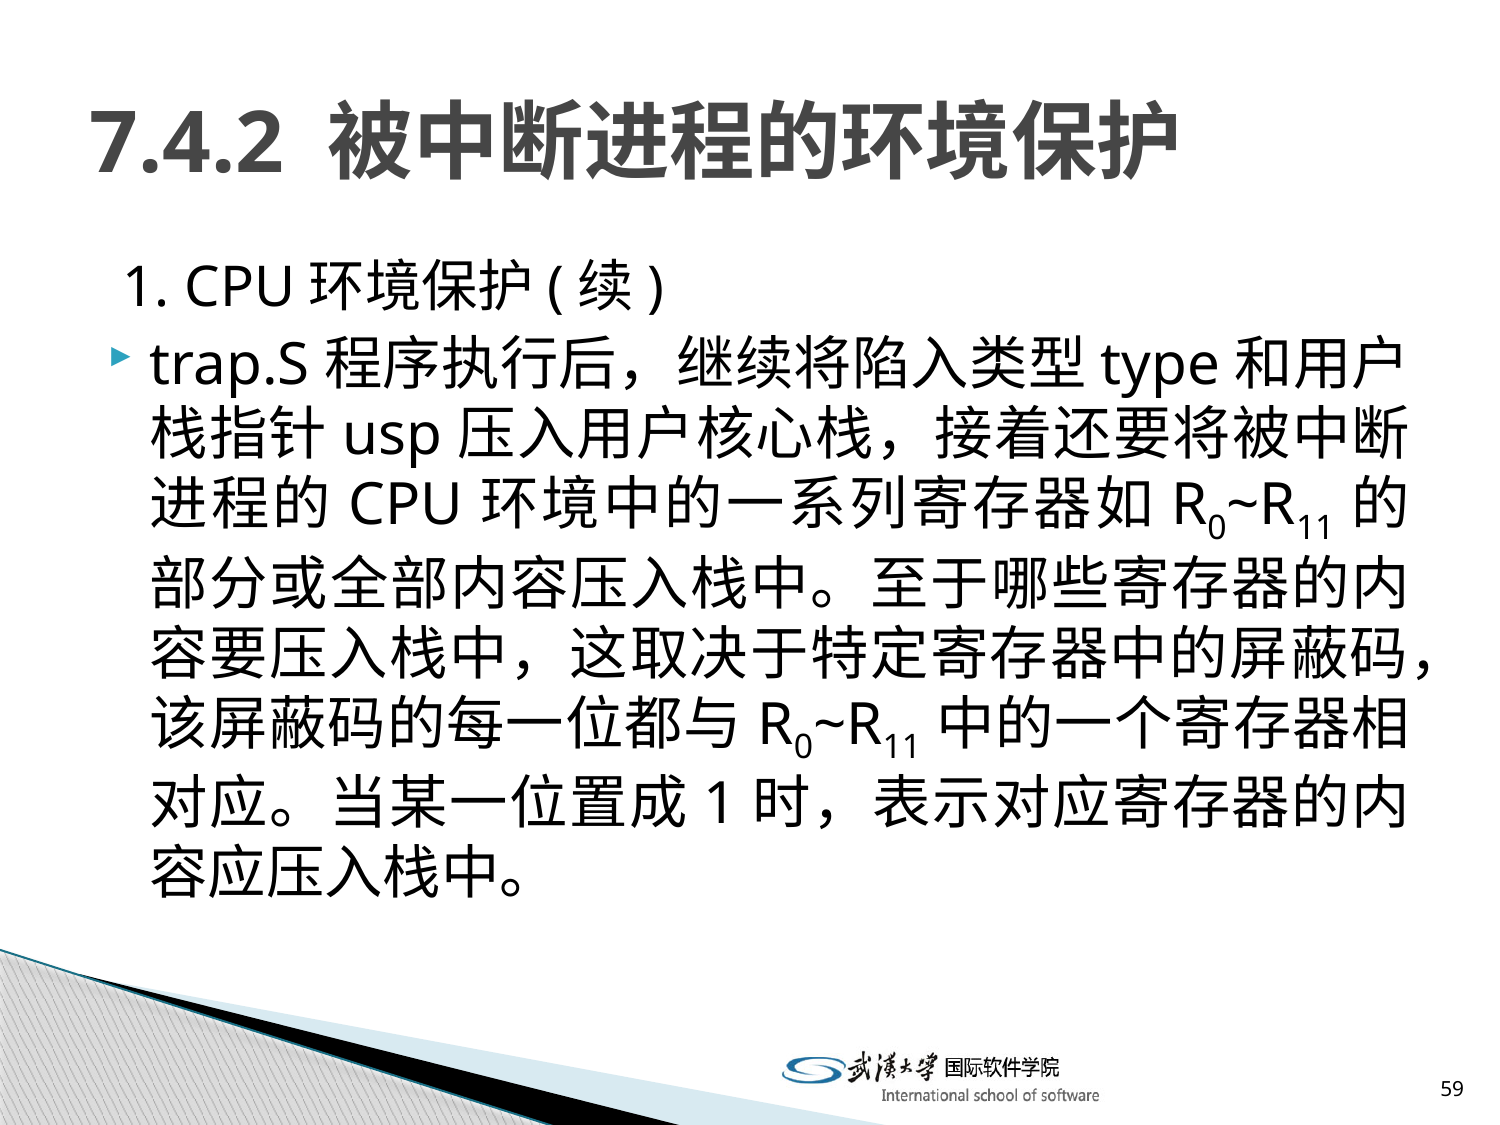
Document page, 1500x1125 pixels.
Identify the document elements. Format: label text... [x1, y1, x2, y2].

title 7.4.2 被中断进程的环境保护 [75, 45, 1425, 233]
picture [773, 1046, 1117, 1103]
list 1. CPU环境保护(续) trap.S程序执行后，继续将陷入类型type和用户栈指针usp压入用户核心栈，接着还要将被中断进程的CPU环境中的一系列寄存器如R0~R11的部分或全部内容压入栈中。至于哪些寄存器的内容要压入栈中，这取决于特定寄存器中的屏蔽码，该屏蔽码的每一位都与R0~R11中的一个寄存器相对应。当某一位置成1时，表示对应寄存器的内容应压入栈中。 [74, 242, 1426, 986]
slide_number 59 [1418, 1051, 1479, 1112]
